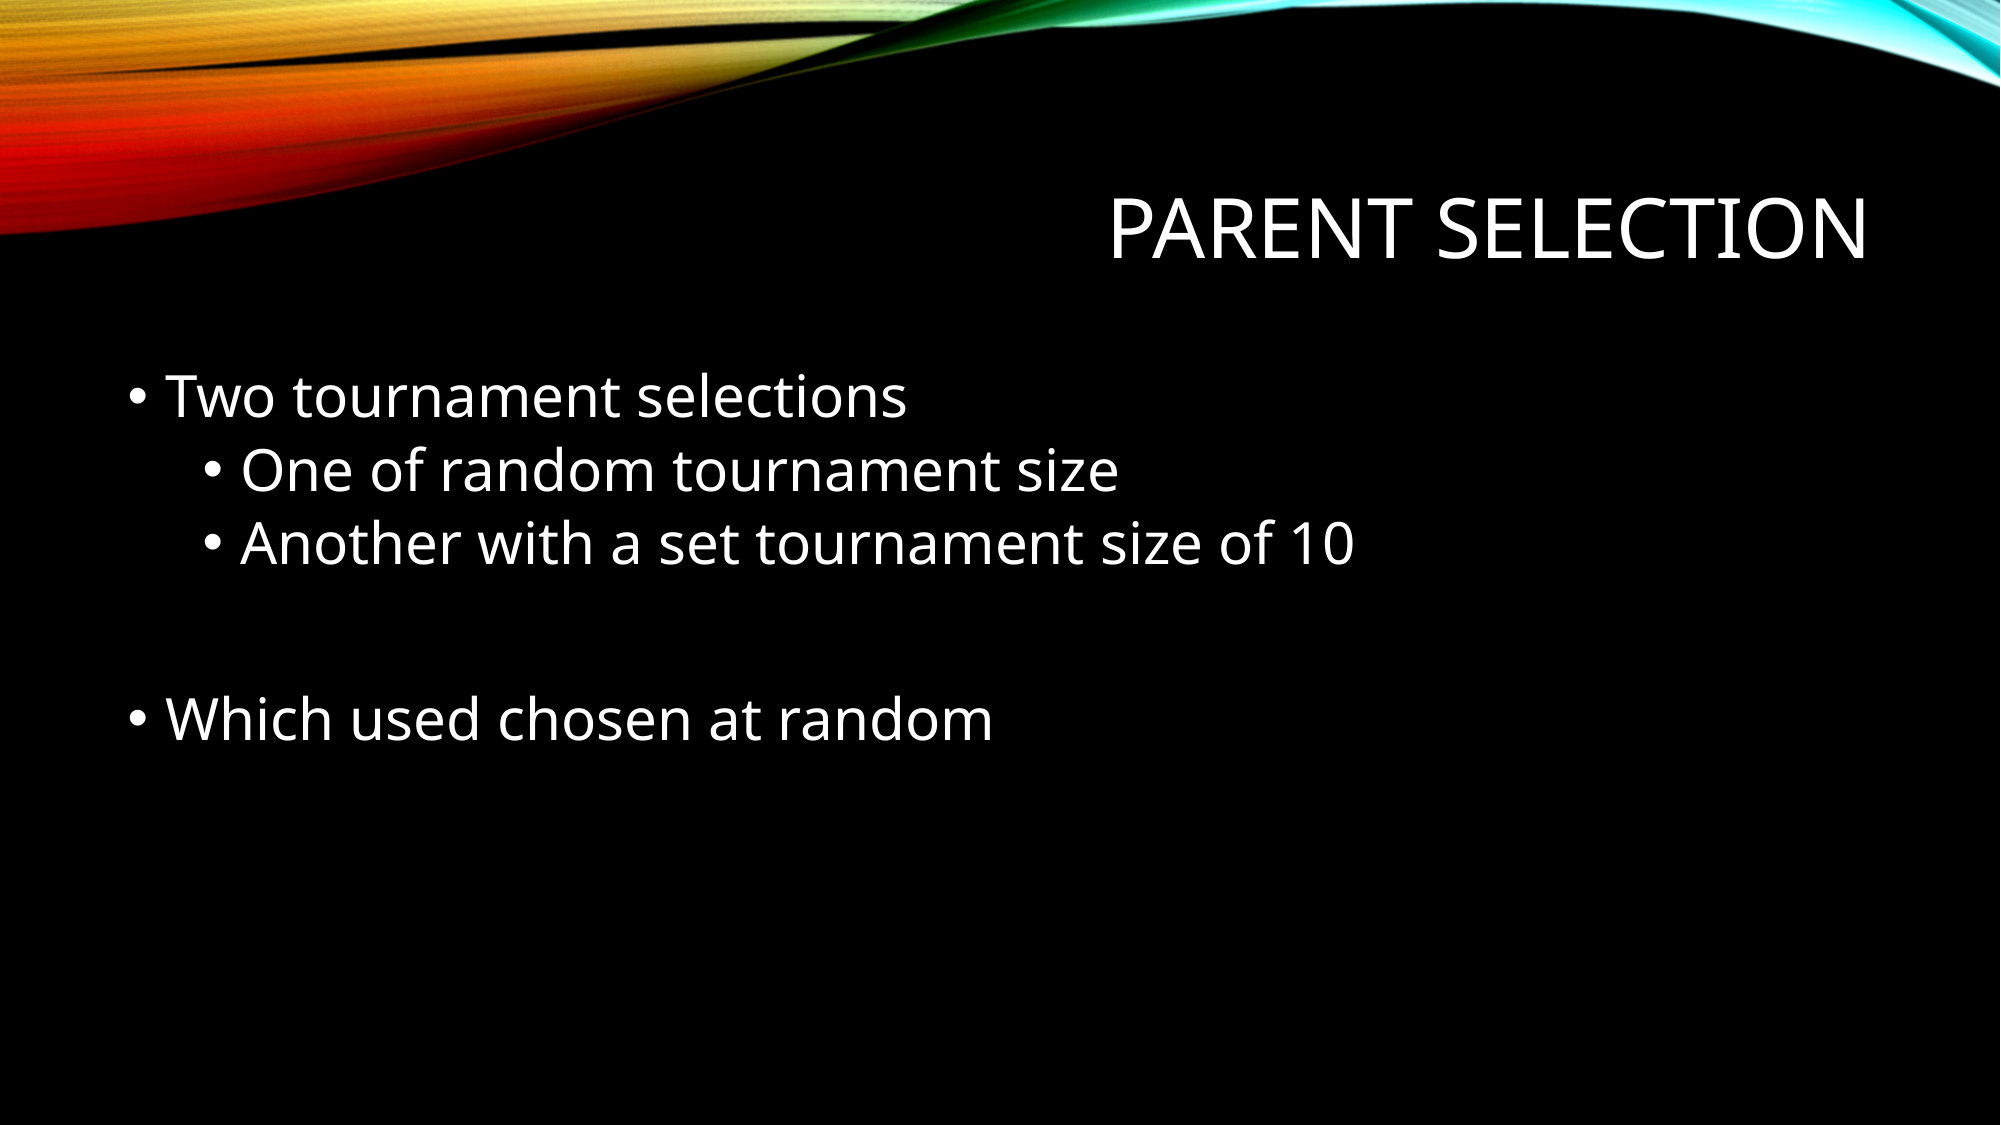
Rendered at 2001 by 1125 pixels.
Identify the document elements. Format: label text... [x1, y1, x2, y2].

list Two tournament selections One of random tournament size Another with a set tournament size of 10 Which used chosen at random [112, 360, 1888, 1021]
picture [0, 0, 2000, 237]
title Parent Selection [474, 125, 1888, 338]
